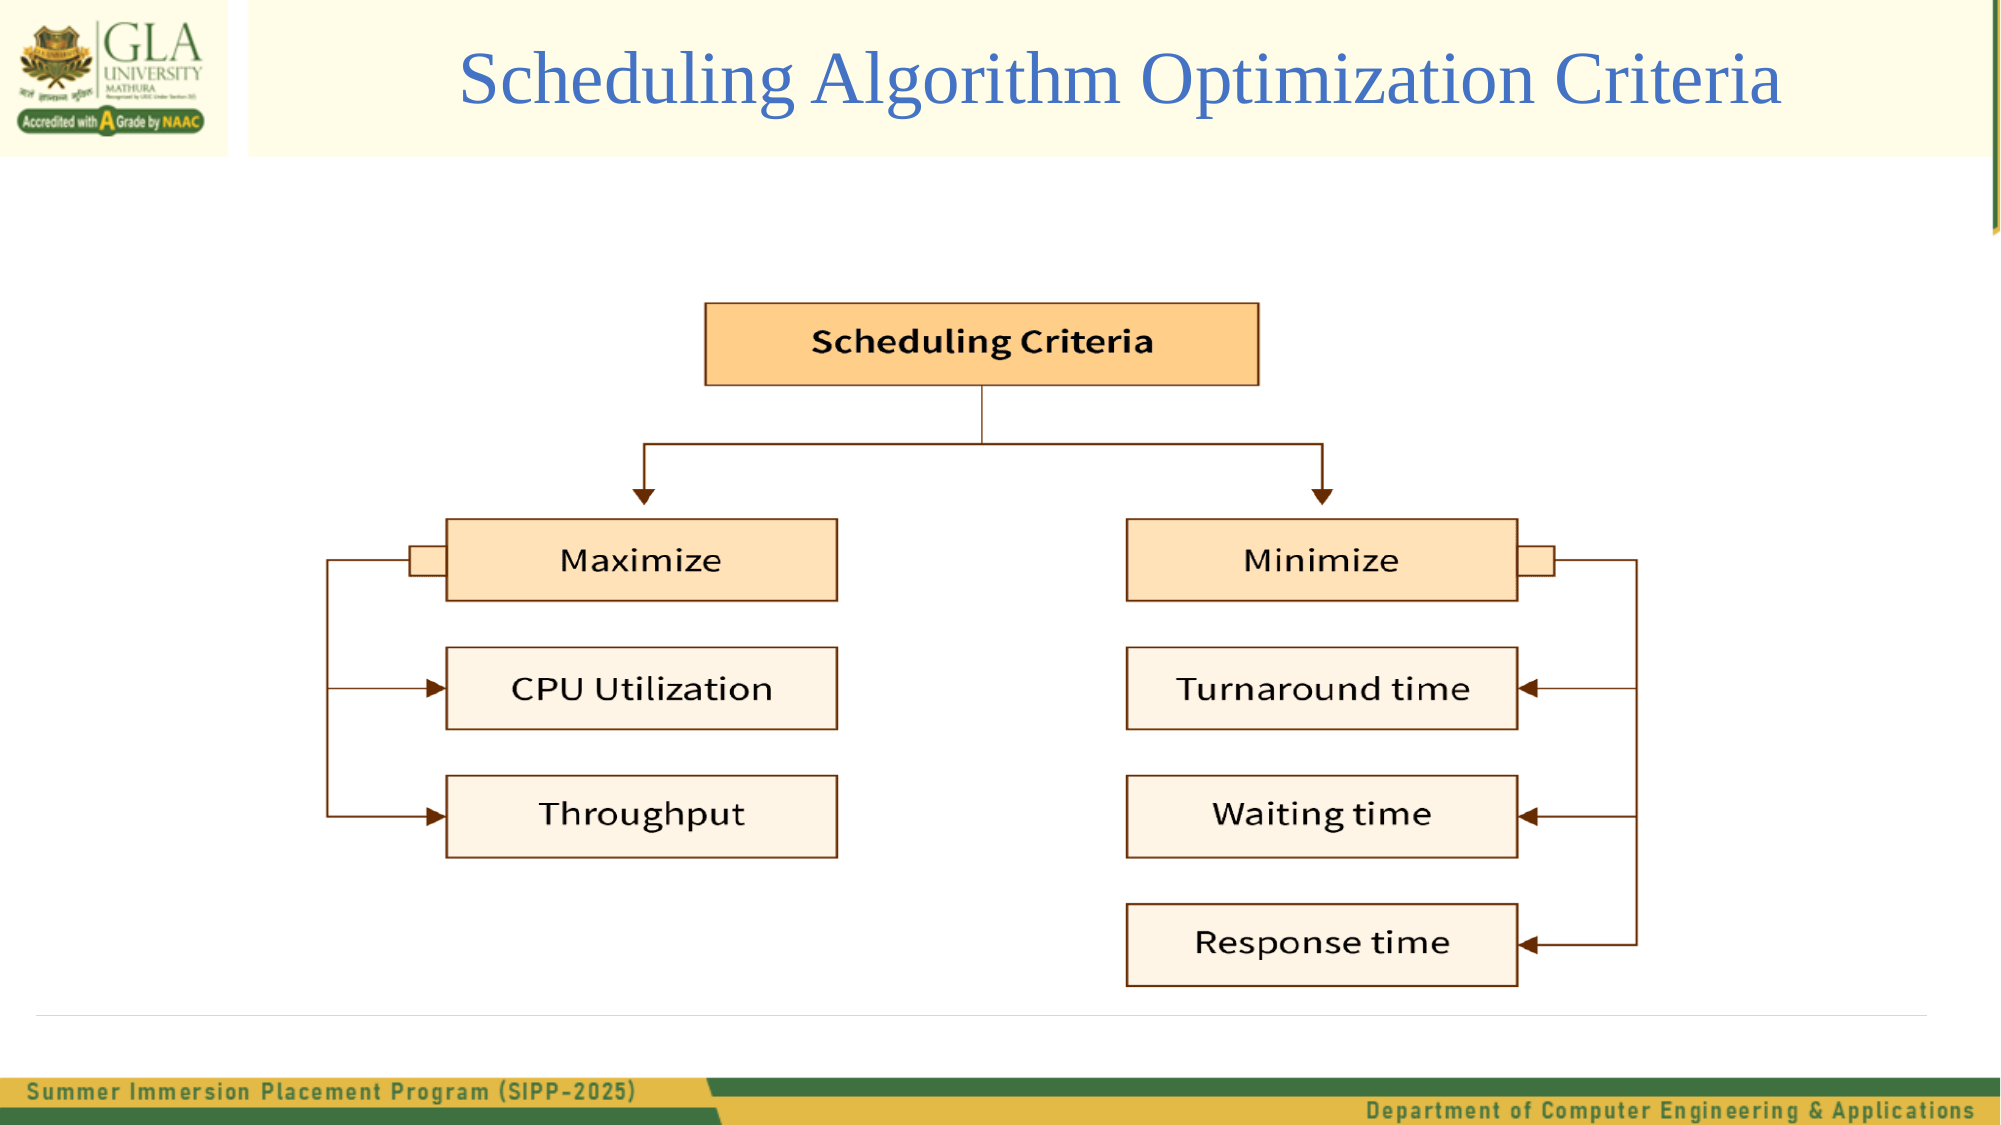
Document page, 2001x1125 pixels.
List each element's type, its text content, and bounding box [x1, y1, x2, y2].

picture [0, 0, 2001, 1125]
text_box Scheduling Algorithm Optimization Criteria [284, 21, 1959, 127]
